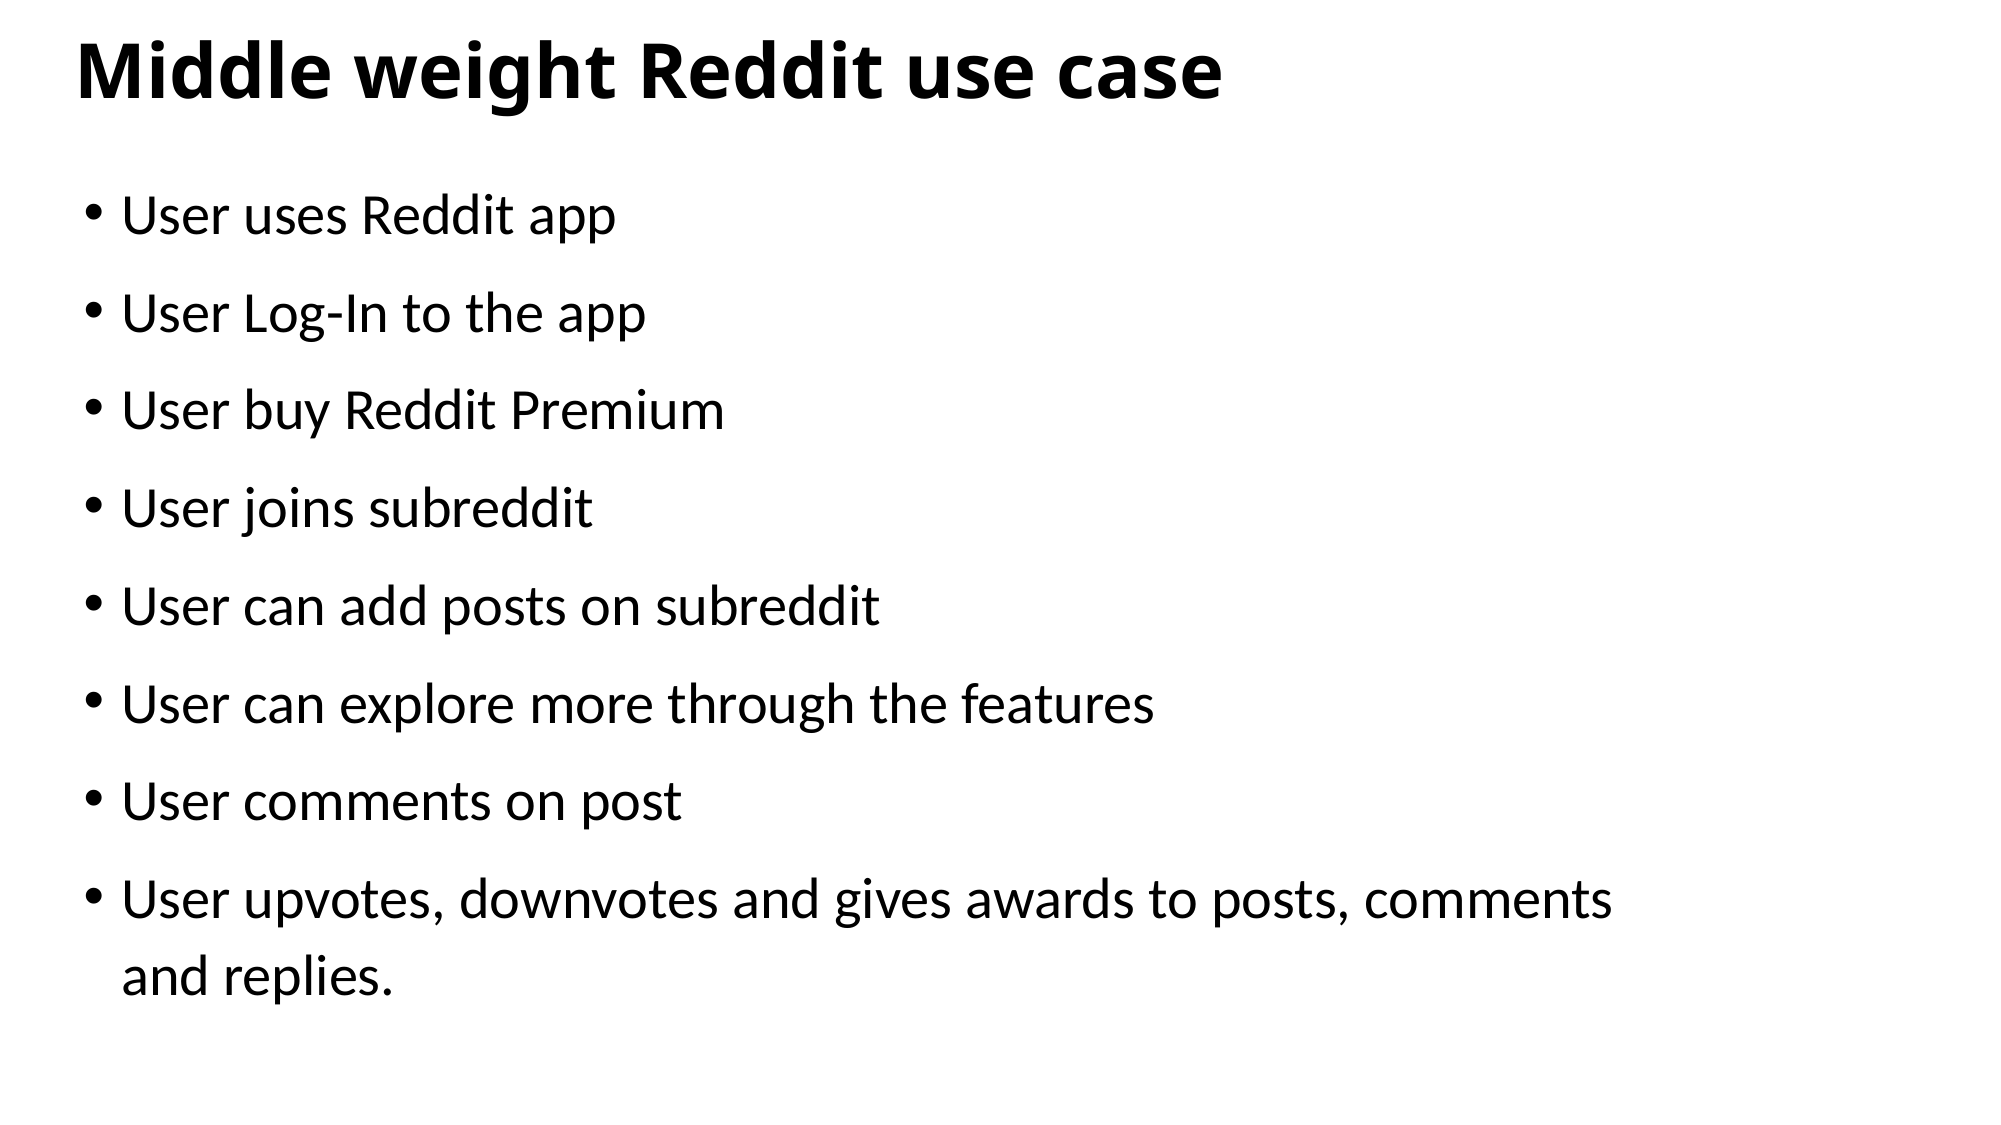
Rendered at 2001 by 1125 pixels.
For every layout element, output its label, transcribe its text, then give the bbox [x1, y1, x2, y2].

list User uses Reddit app User Log-In to the app User buy Reddit Premium User joins subreddit User can add posts on subreddit User can explore more through the features User comments on post User upvotes, downvotes and gives awards to posts, comments and replies. [68, 161, 1908, 1026]
title Middle weight Reddit use case [59, 25, 1916, 123]
